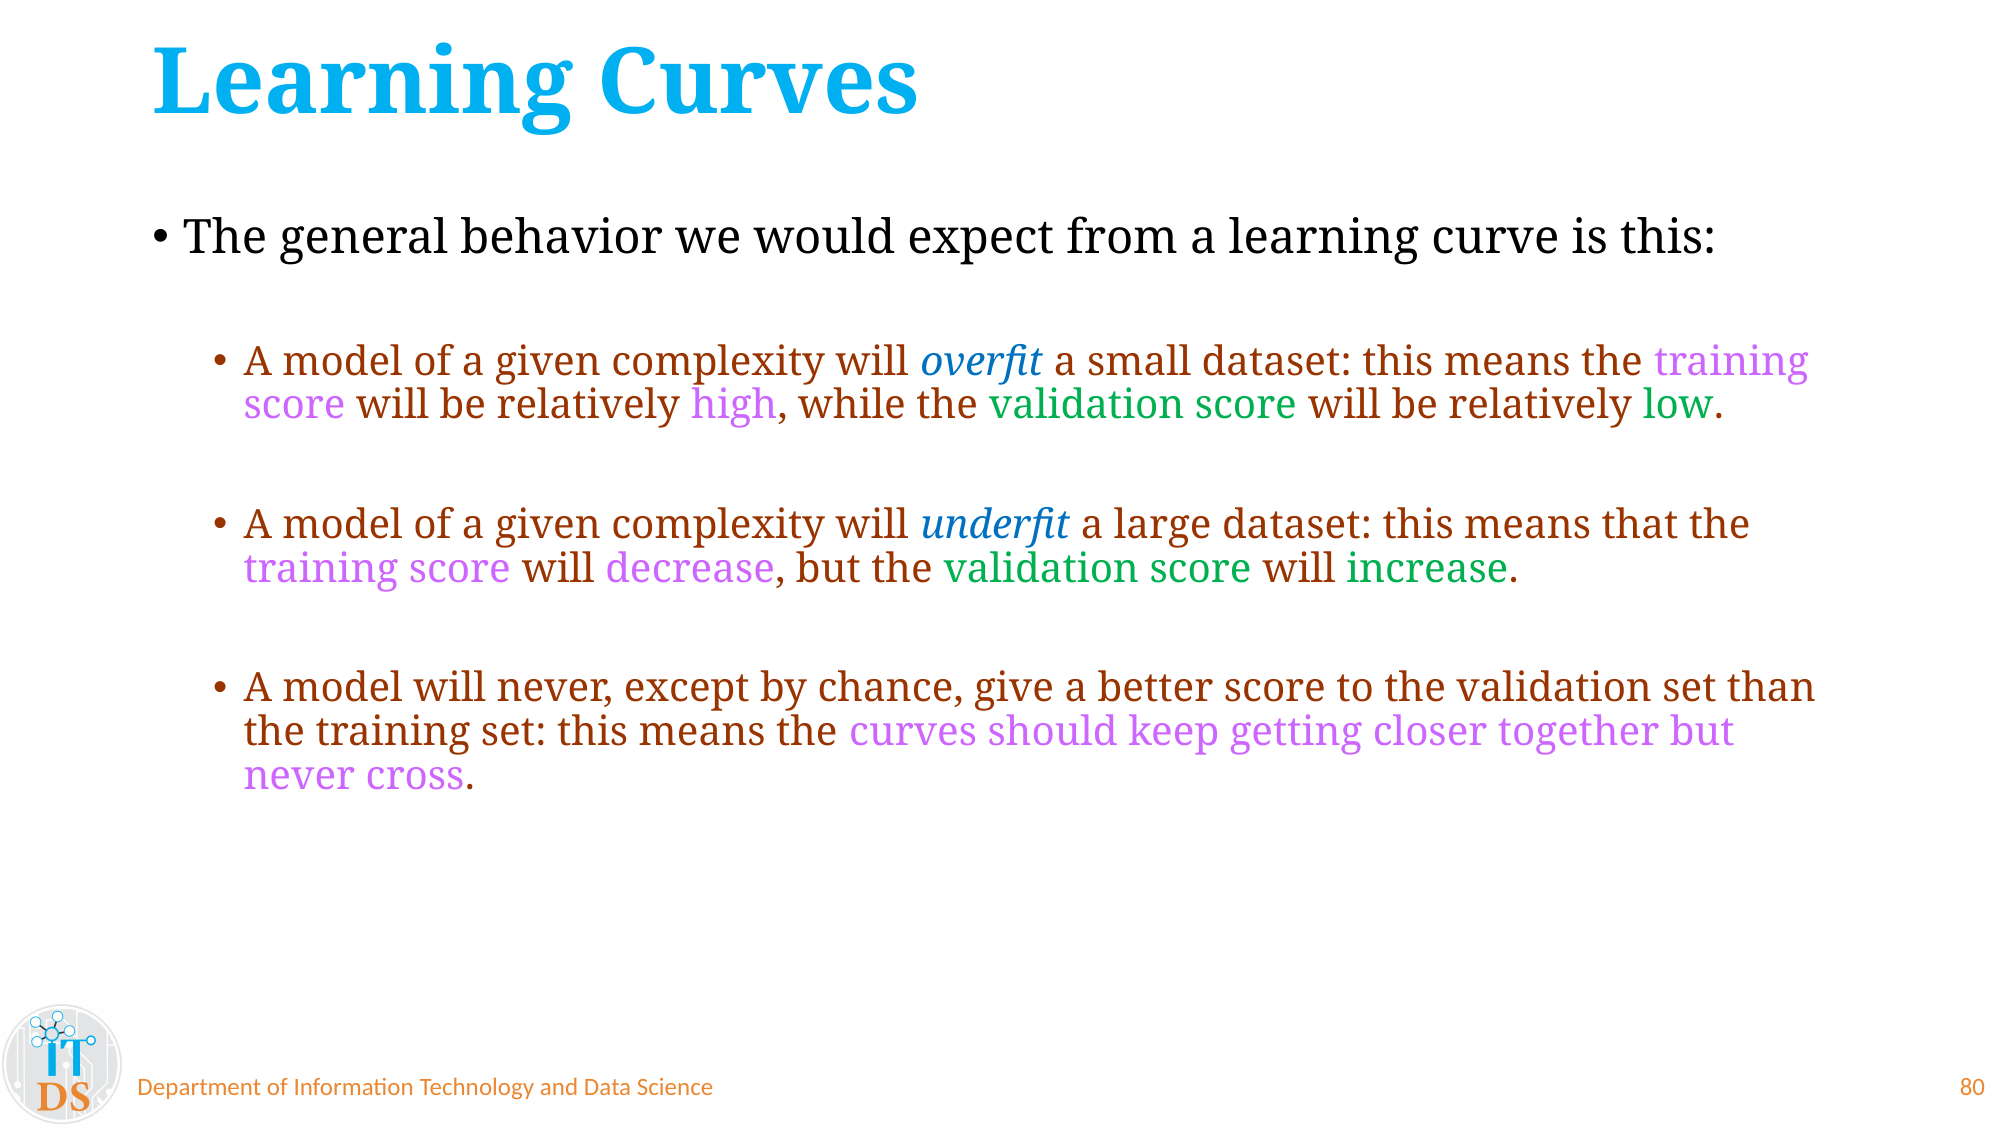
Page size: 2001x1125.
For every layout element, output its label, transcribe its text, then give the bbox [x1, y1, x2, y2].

title Learning Curves [137, 3, 1863, 165]
list The general behavior we would expect from a learning curve is this: A model of a given complexity will overfit a small dataset: this means the training score will be relatively high, while the validation score will be relatively low. A model of a given complexity will underfit a large dataset: this means that the training score will decrease, but the validation score will increase. A model will never, except by chance, give a better score to the validation set than the training set: this means the curves should keep getting closer together but never cross. [137, 205, 1863, 1033]
picture [2, 1004, 123, 1125]
footer Department of Information Technology and Data Science [122, 1063, 798, 1124]
slide_number 80 [1550, 1063, 2000, 1124]
